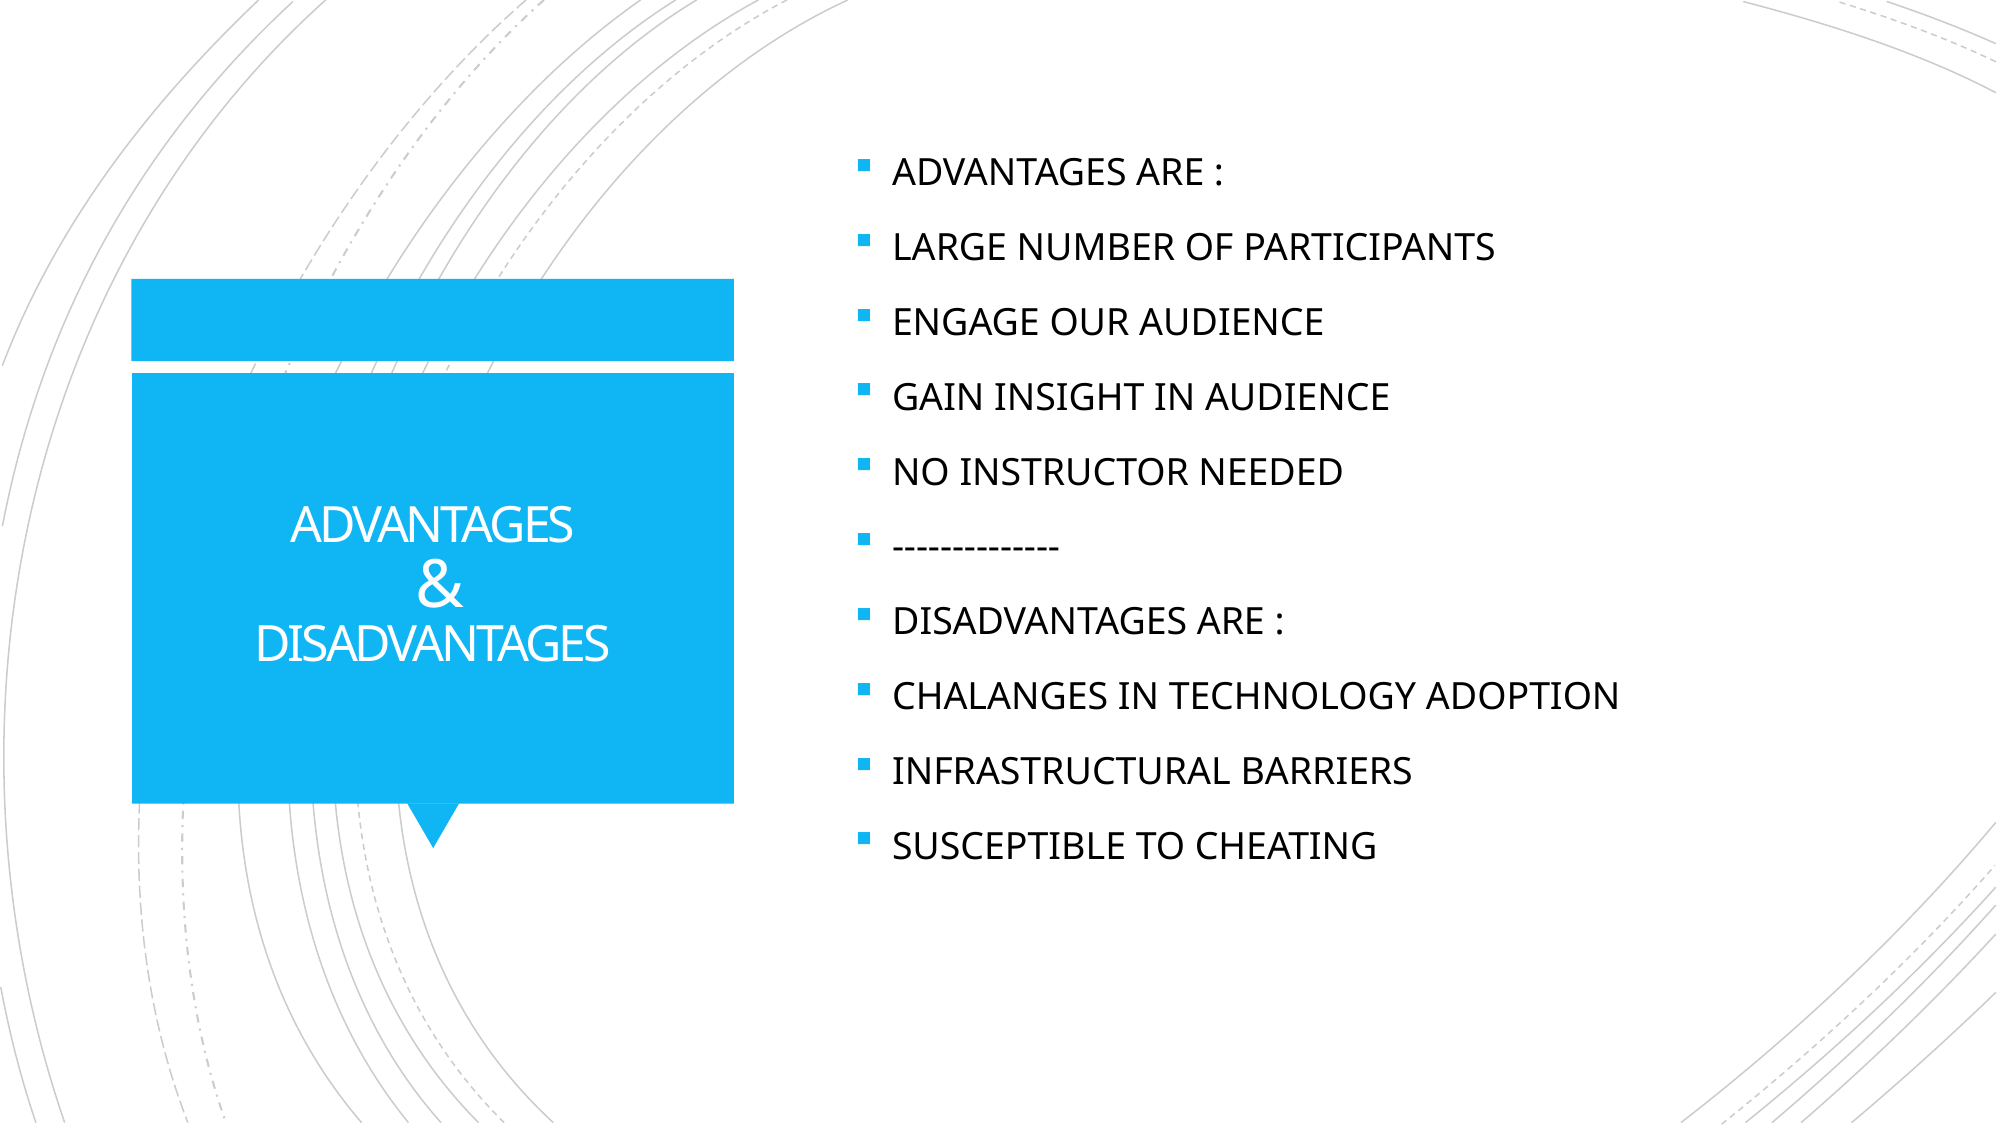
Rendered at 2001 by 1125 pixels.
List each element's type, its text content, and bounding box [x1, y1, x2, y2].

title ADVANTAGES & DISADVANTAGES [145, 385, 720, 789]
list ADVANTAGES ARE : LARGE NUMBER OF PARTICIPANTS ENGAGE OUR AUDIENCE GAIN INSIGHT IN AUDIENCE NO INSTRUCTOR NEEDED -------------- DISADVANTAGES ARE : CHALANGES IN TECHNOLOGY ADOPTION INFRASTRUCTURAL BARRIERS SUSCEPTIBLE TO CHEATING [839, 131, 1871, 993]
